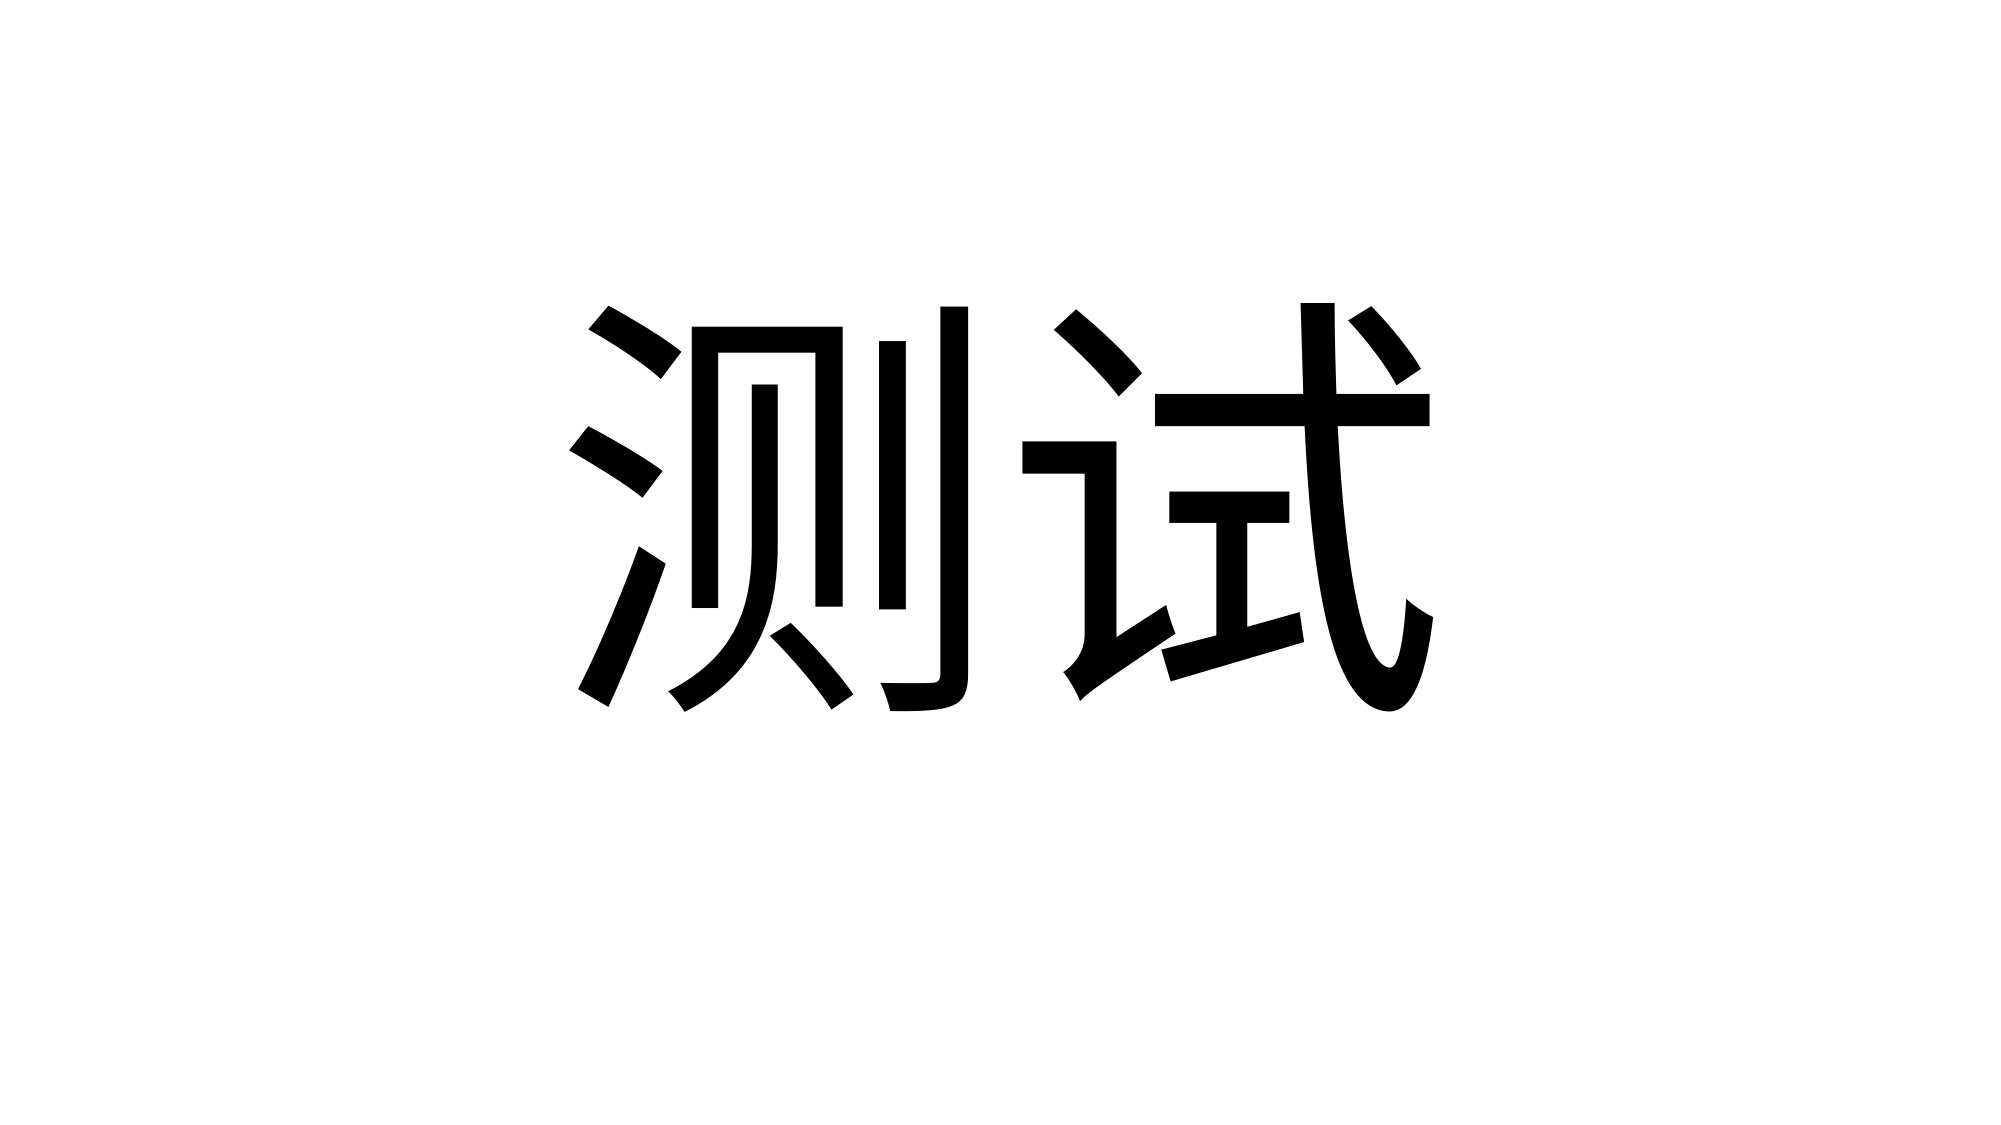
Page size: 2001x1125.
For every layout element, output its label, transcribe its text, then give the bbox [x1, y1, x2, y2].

title 测试 [249, 389, 1750, 782]
